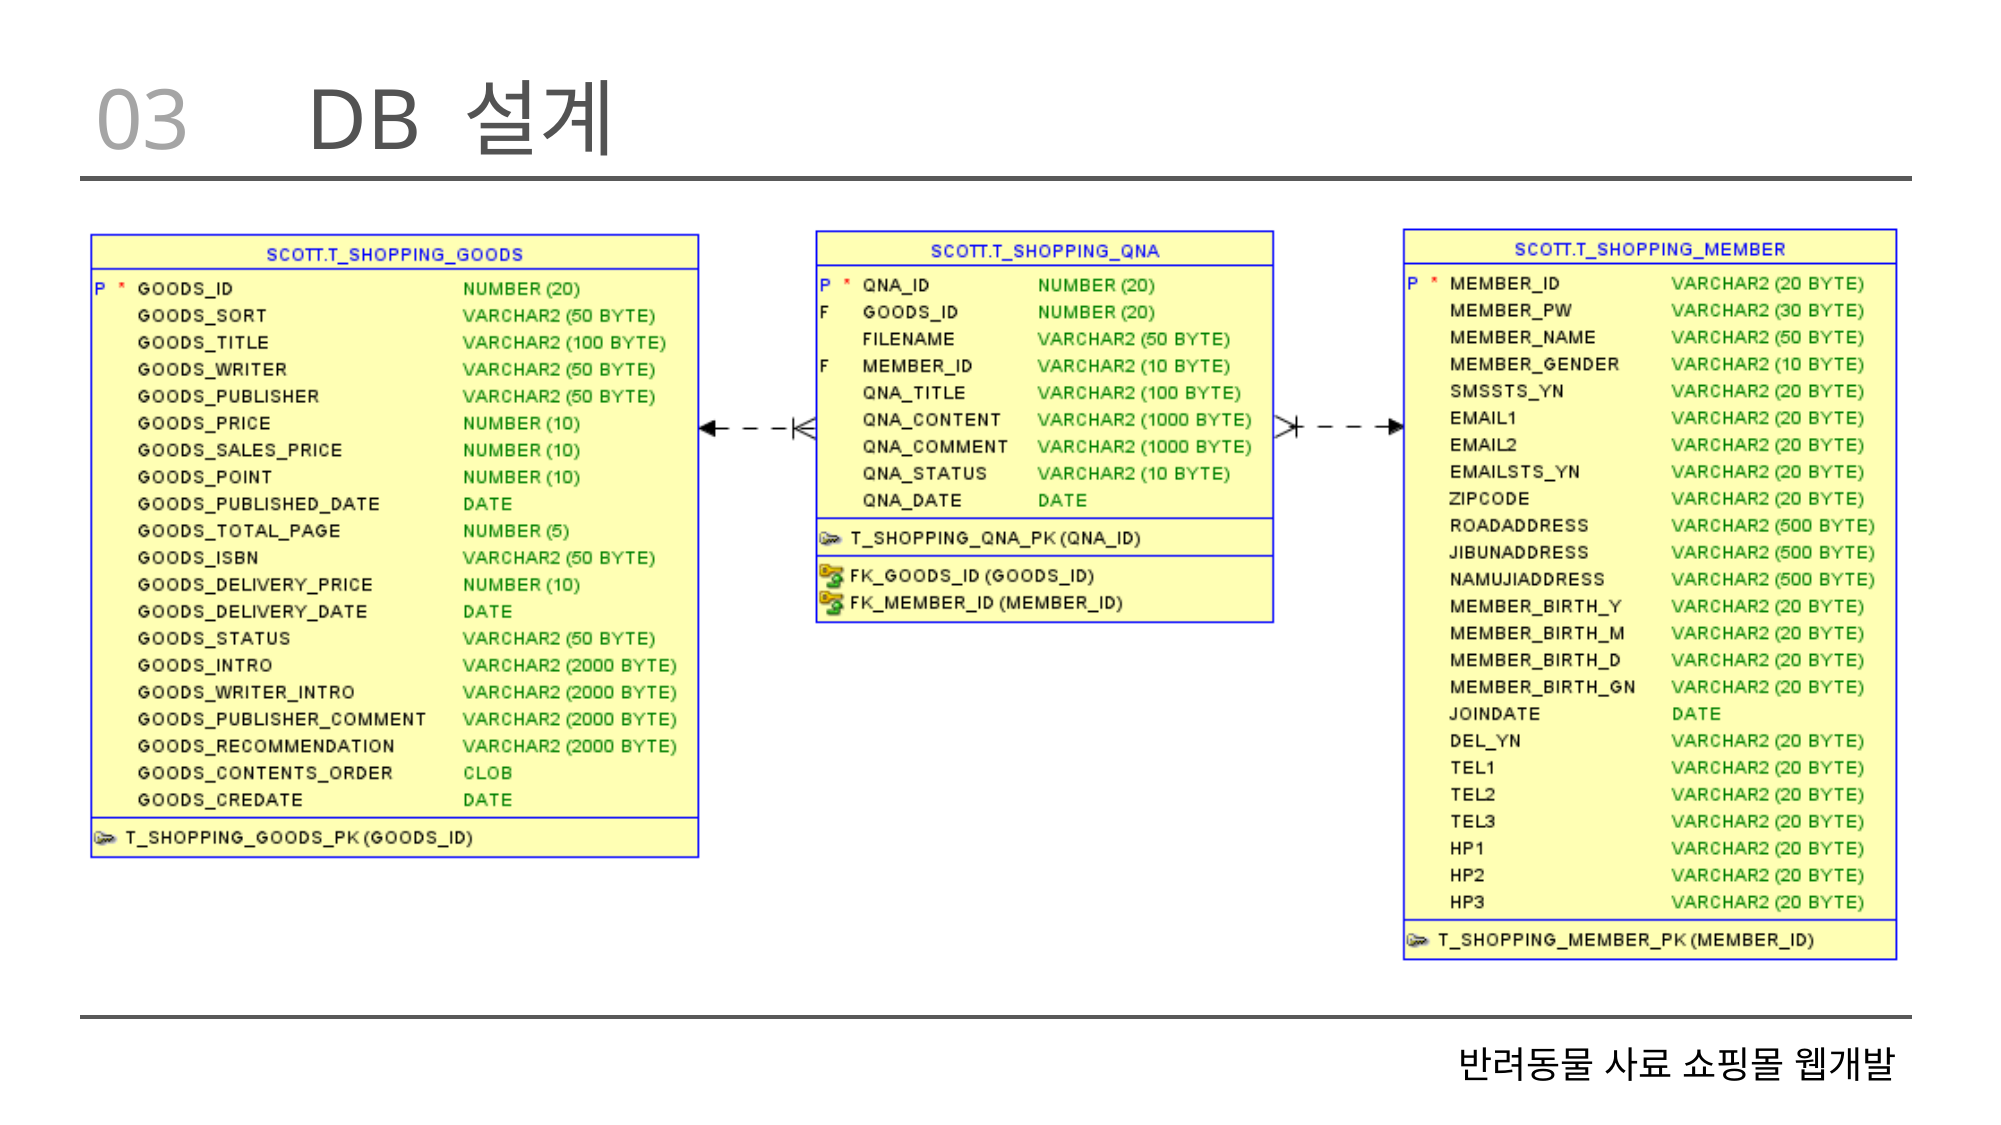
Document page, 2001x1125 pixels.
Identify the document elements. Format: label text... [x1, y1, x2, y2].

text_box 03 [80, 70, 206, 170]
picture [80, 220, 1912, 975]
text_box DB 설계 [291, 70, 1912, 170]
text_box 반려동물 사료 쇼핑몰 웹개발 [1160, 1039, 1912, 1095]
